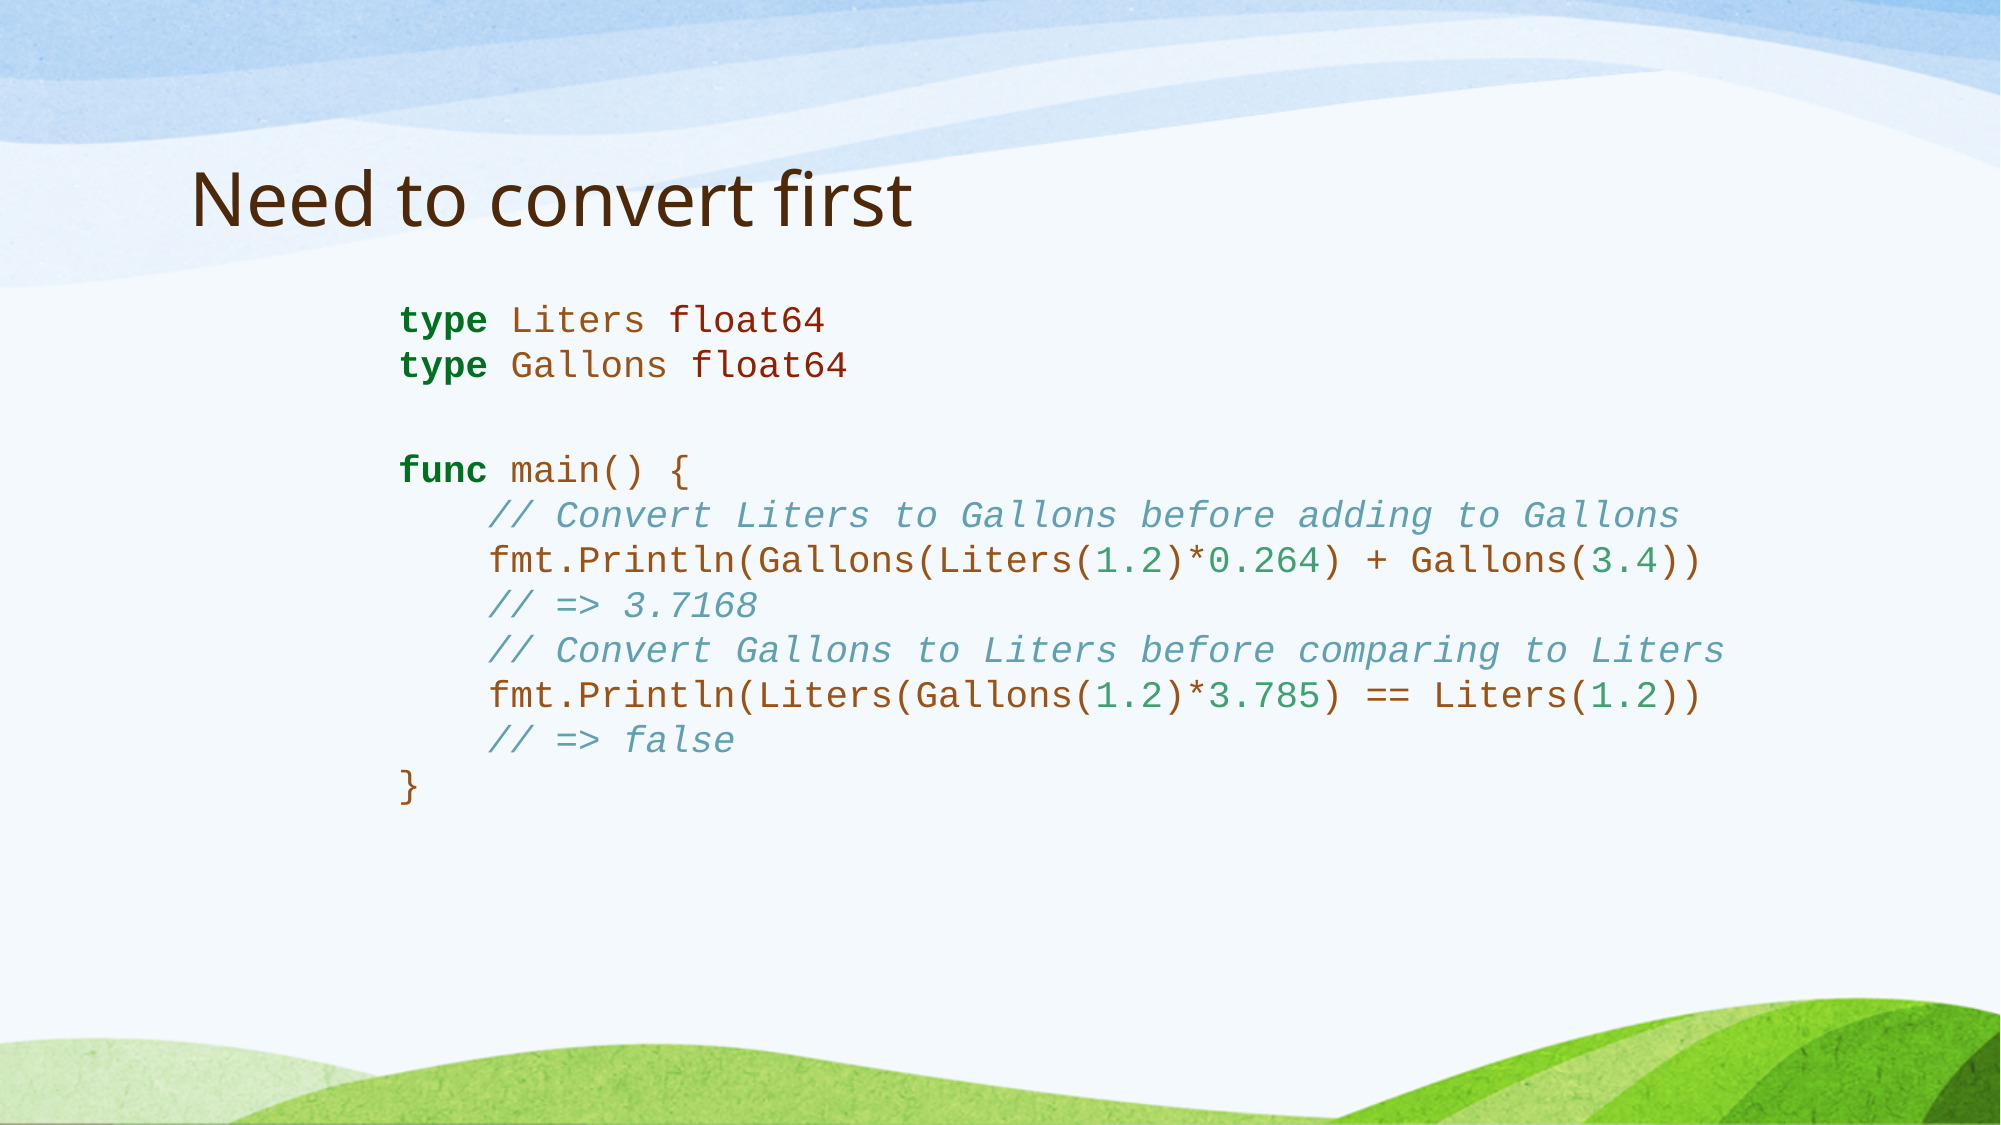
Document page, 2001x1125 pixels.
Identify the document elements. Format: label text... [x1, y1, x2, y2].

title Need to convert first [174, 50, 1825, 250]
list type Liters float64 type Gallons float64 func main() { // Convert Liters to Gallons before adding to Gallons fmt.Println(Gallons(Liters(1.2)*0.264) + Gallons(3.4)) // => 3.7168 // Convert Gallons to Liters before comparing to Liters fmt.Println(Liters(Gallons(1.2)*3.785) == Liters(1.2)) // => false } [174, 287, 1825, 982]
picture [0, 0, 2001, 1125]
